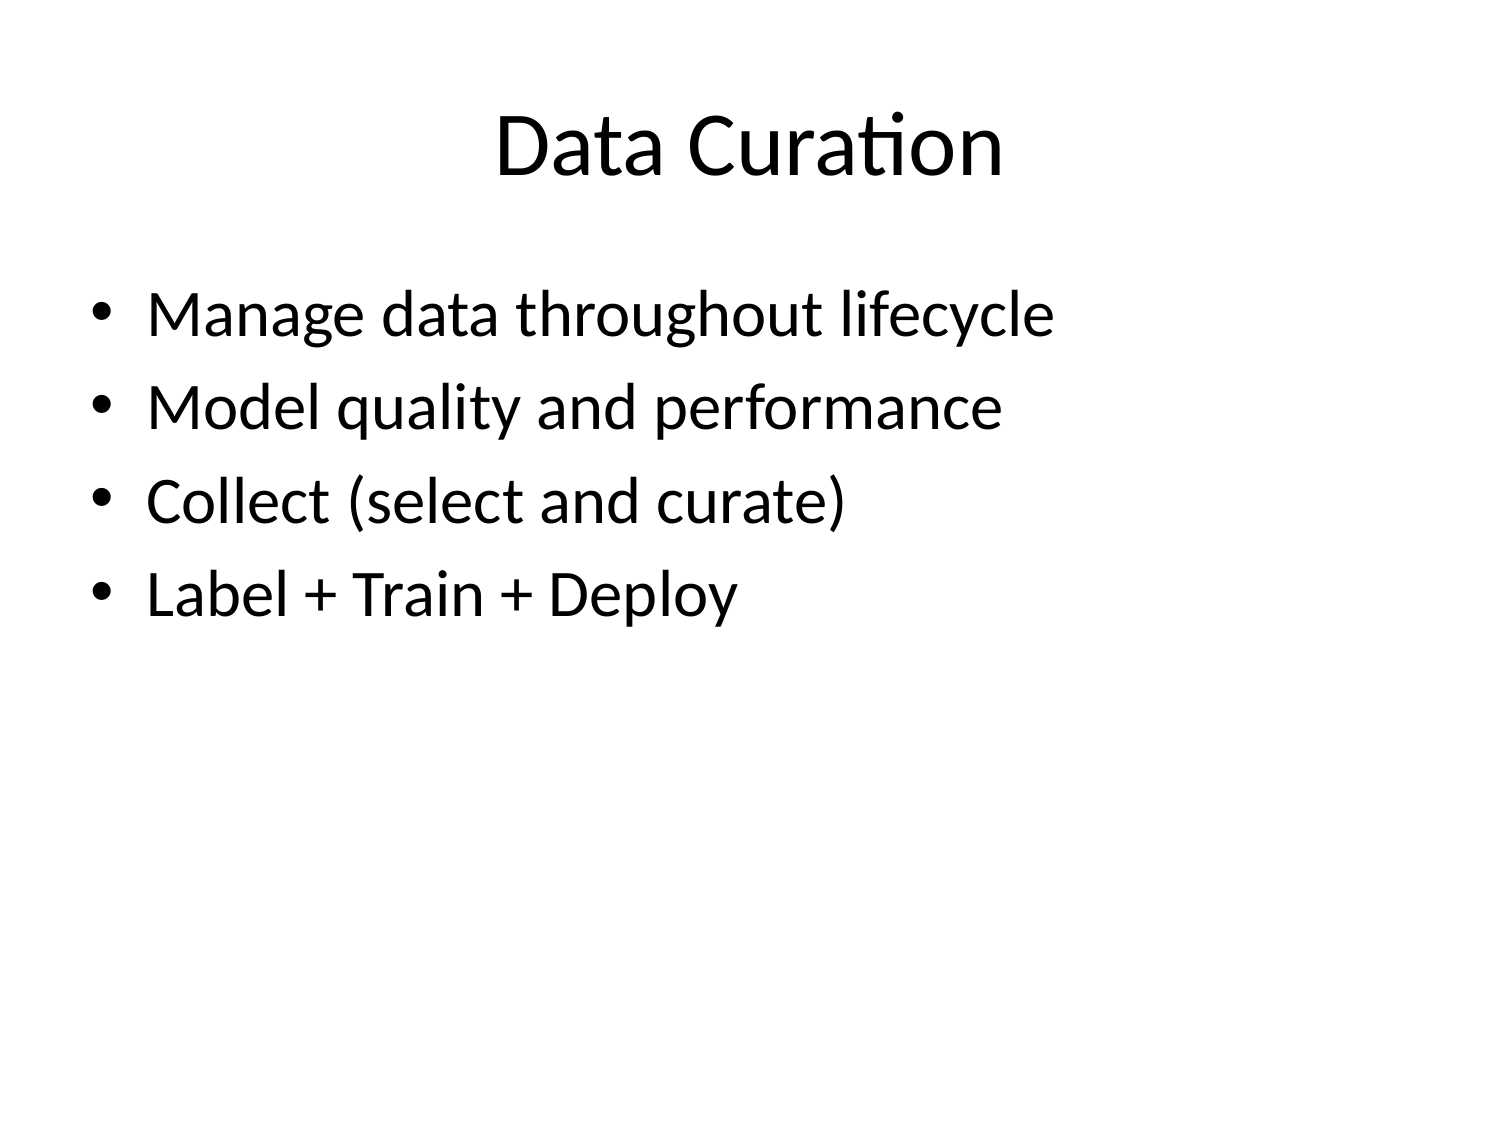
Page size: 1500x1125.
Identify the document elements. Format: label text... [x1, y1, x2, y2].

list Manage data throughout lifecycle Model quality and performance Collect (select and curate) Label + Train + Deploy [75, 262, 1425, 1005]
title Data Curation [75, 45, 1425, 233]
